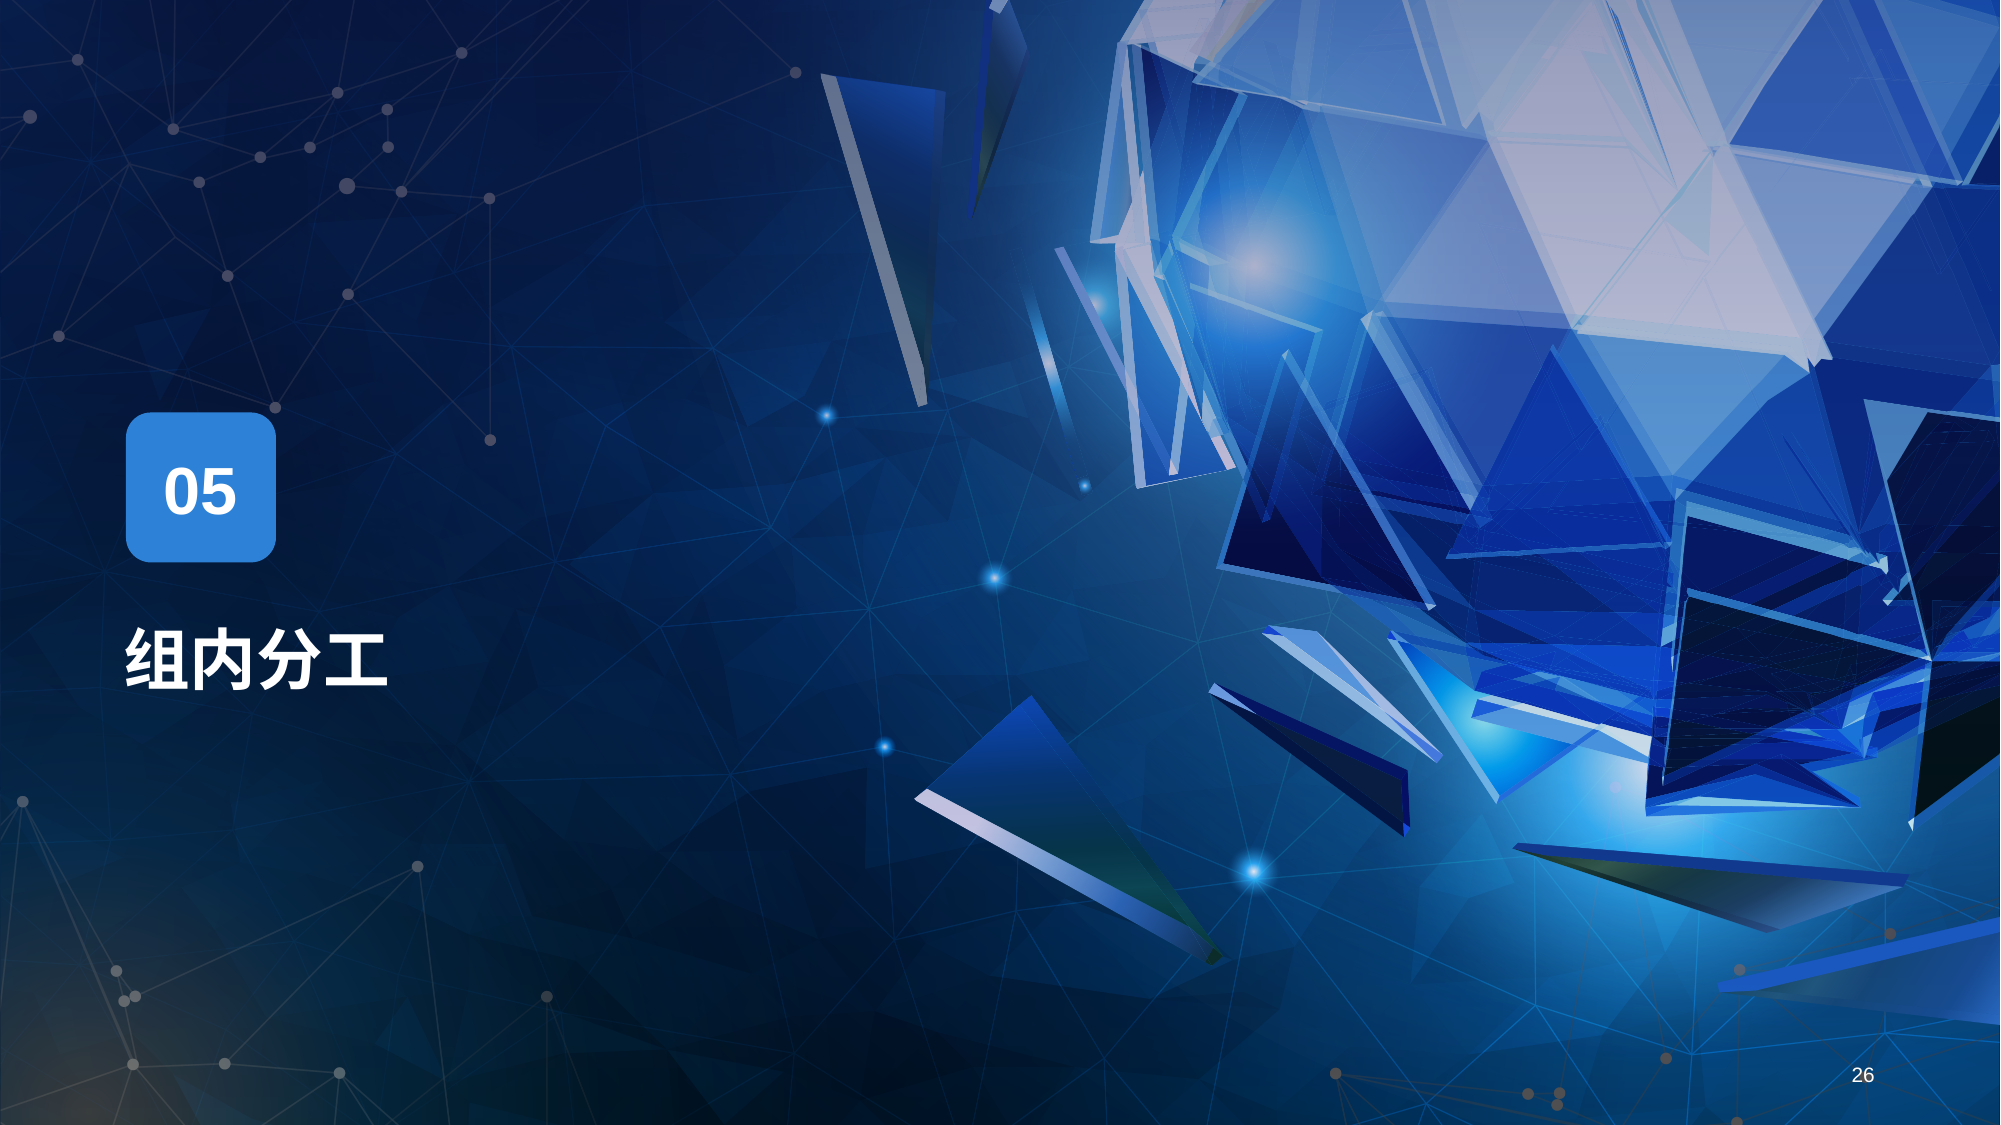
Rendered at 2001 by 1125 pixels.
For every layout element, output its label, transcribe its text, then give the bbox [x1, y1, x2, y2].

text_box 05 [124, 411, 277, 564]
slide_number 26 [1452, 1053, 1890, 1095]
picture [0, 0, 2000, 1125]
title 组内分工 [108, 619, 1049, 708]
